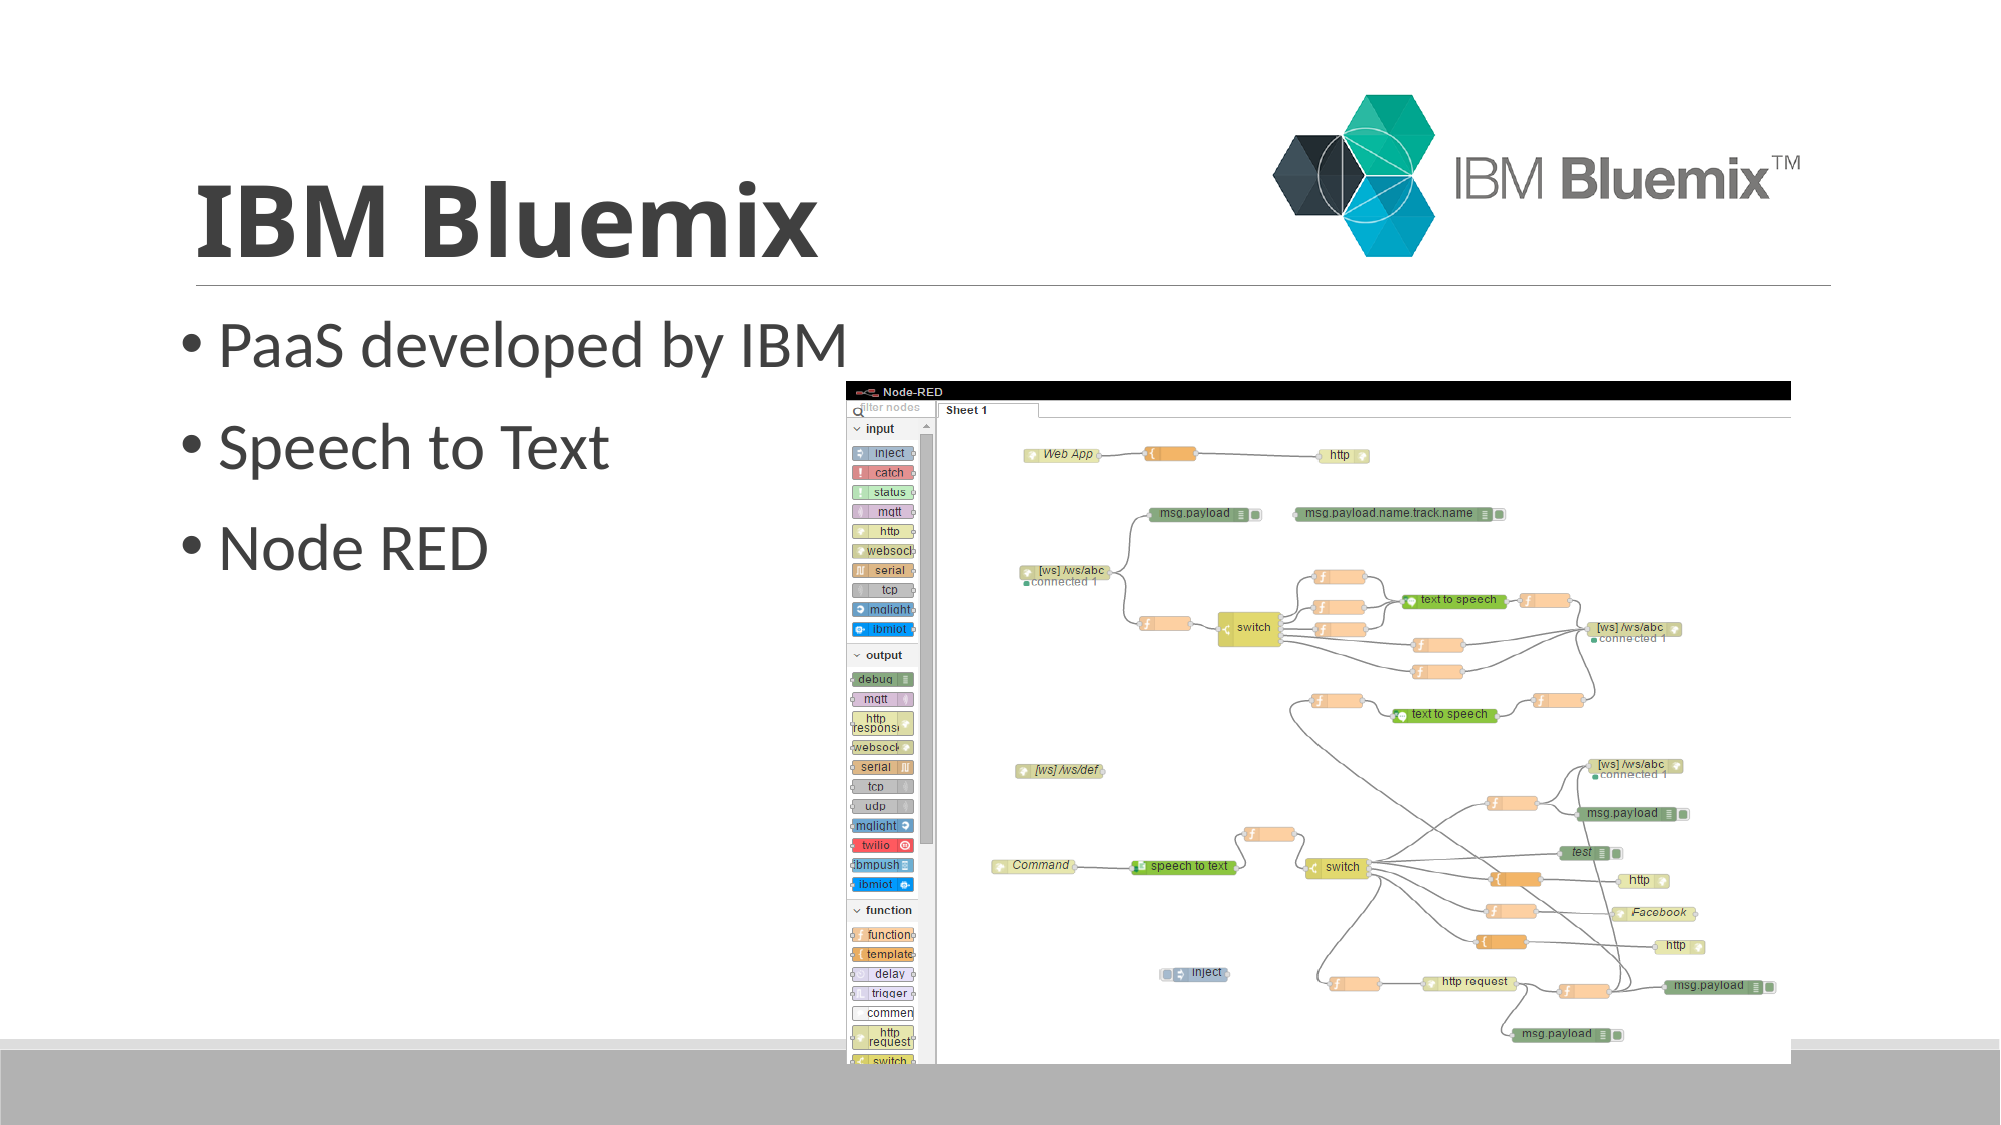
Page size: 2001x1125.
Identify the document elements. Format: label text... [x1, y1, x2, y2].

picture [845, 381, 1791, 1065]
list PaaS developed by IBM Speech to Text Node RED [180, 302, 1830, 963]
picture [1242, 67, 1831, 286]
title IBM Bluemix [180, 47, 1830, 285]
